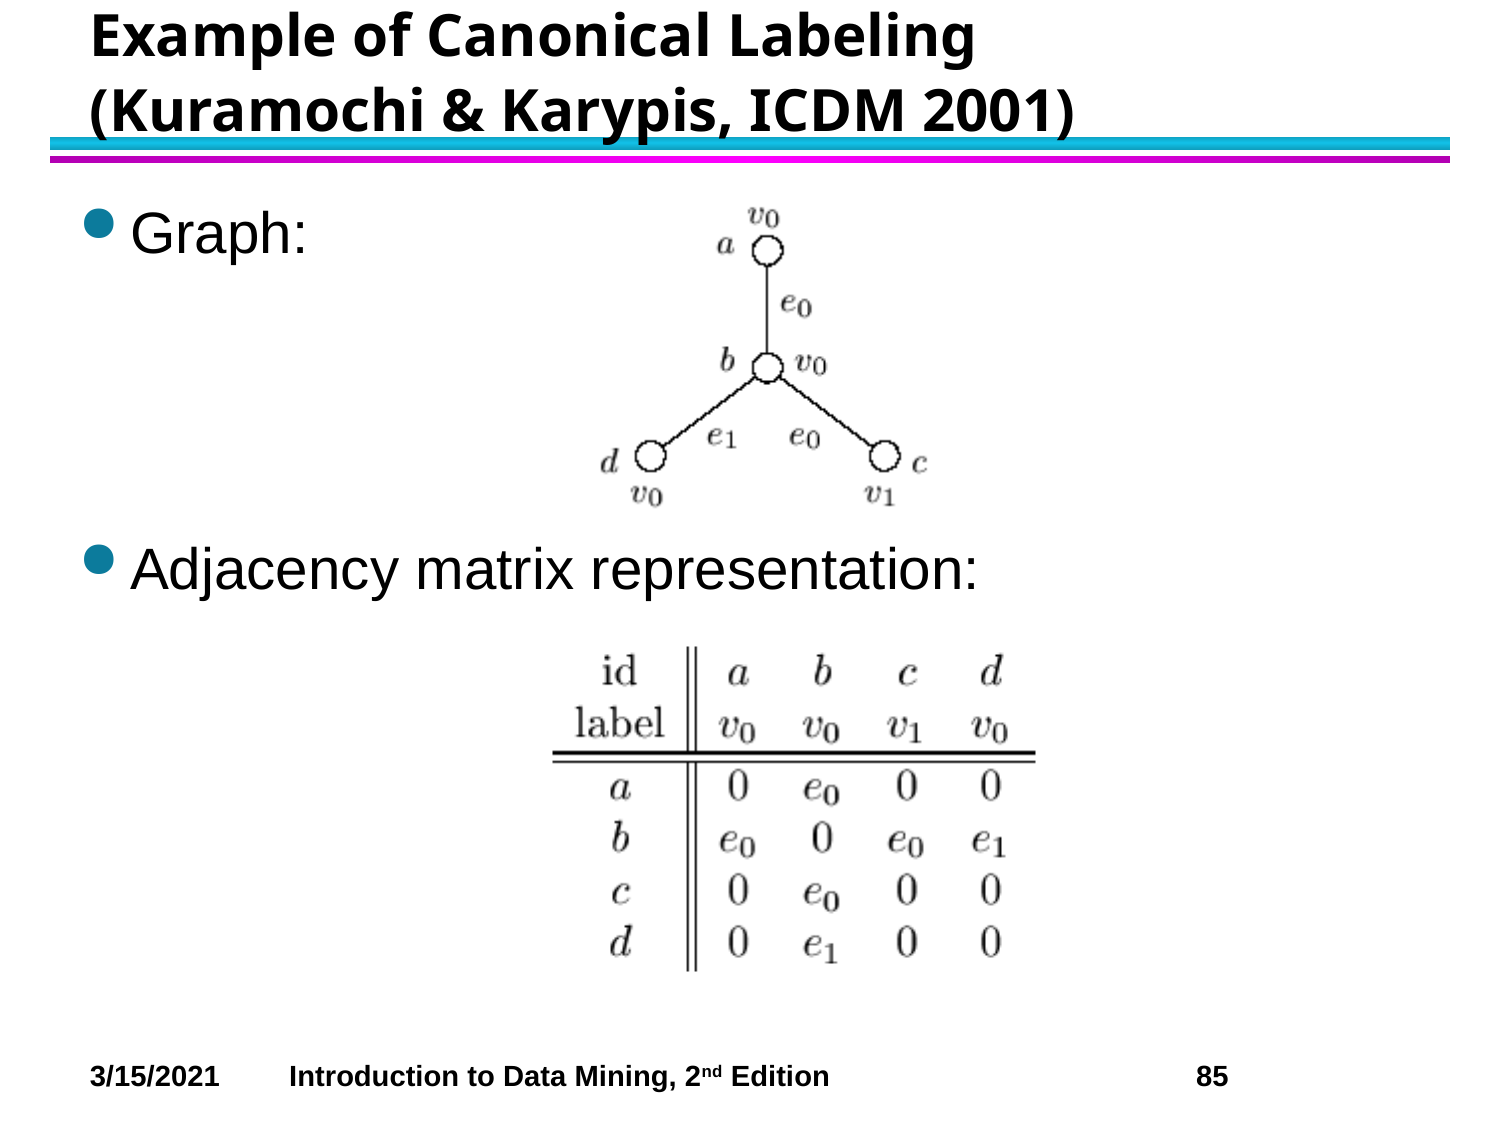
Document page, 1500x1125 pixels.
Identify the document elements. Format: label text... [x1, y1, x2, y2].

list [537, 637, 1051, 974]
title Example of Canonical Labeling (Kuramochi & Karypis, ICDM 2001) [75, 62, 1434, 150]
list Graph: Adjacency matrix representation: [67, 187, 1432, 1038]
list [549, 174, 963, 529]
